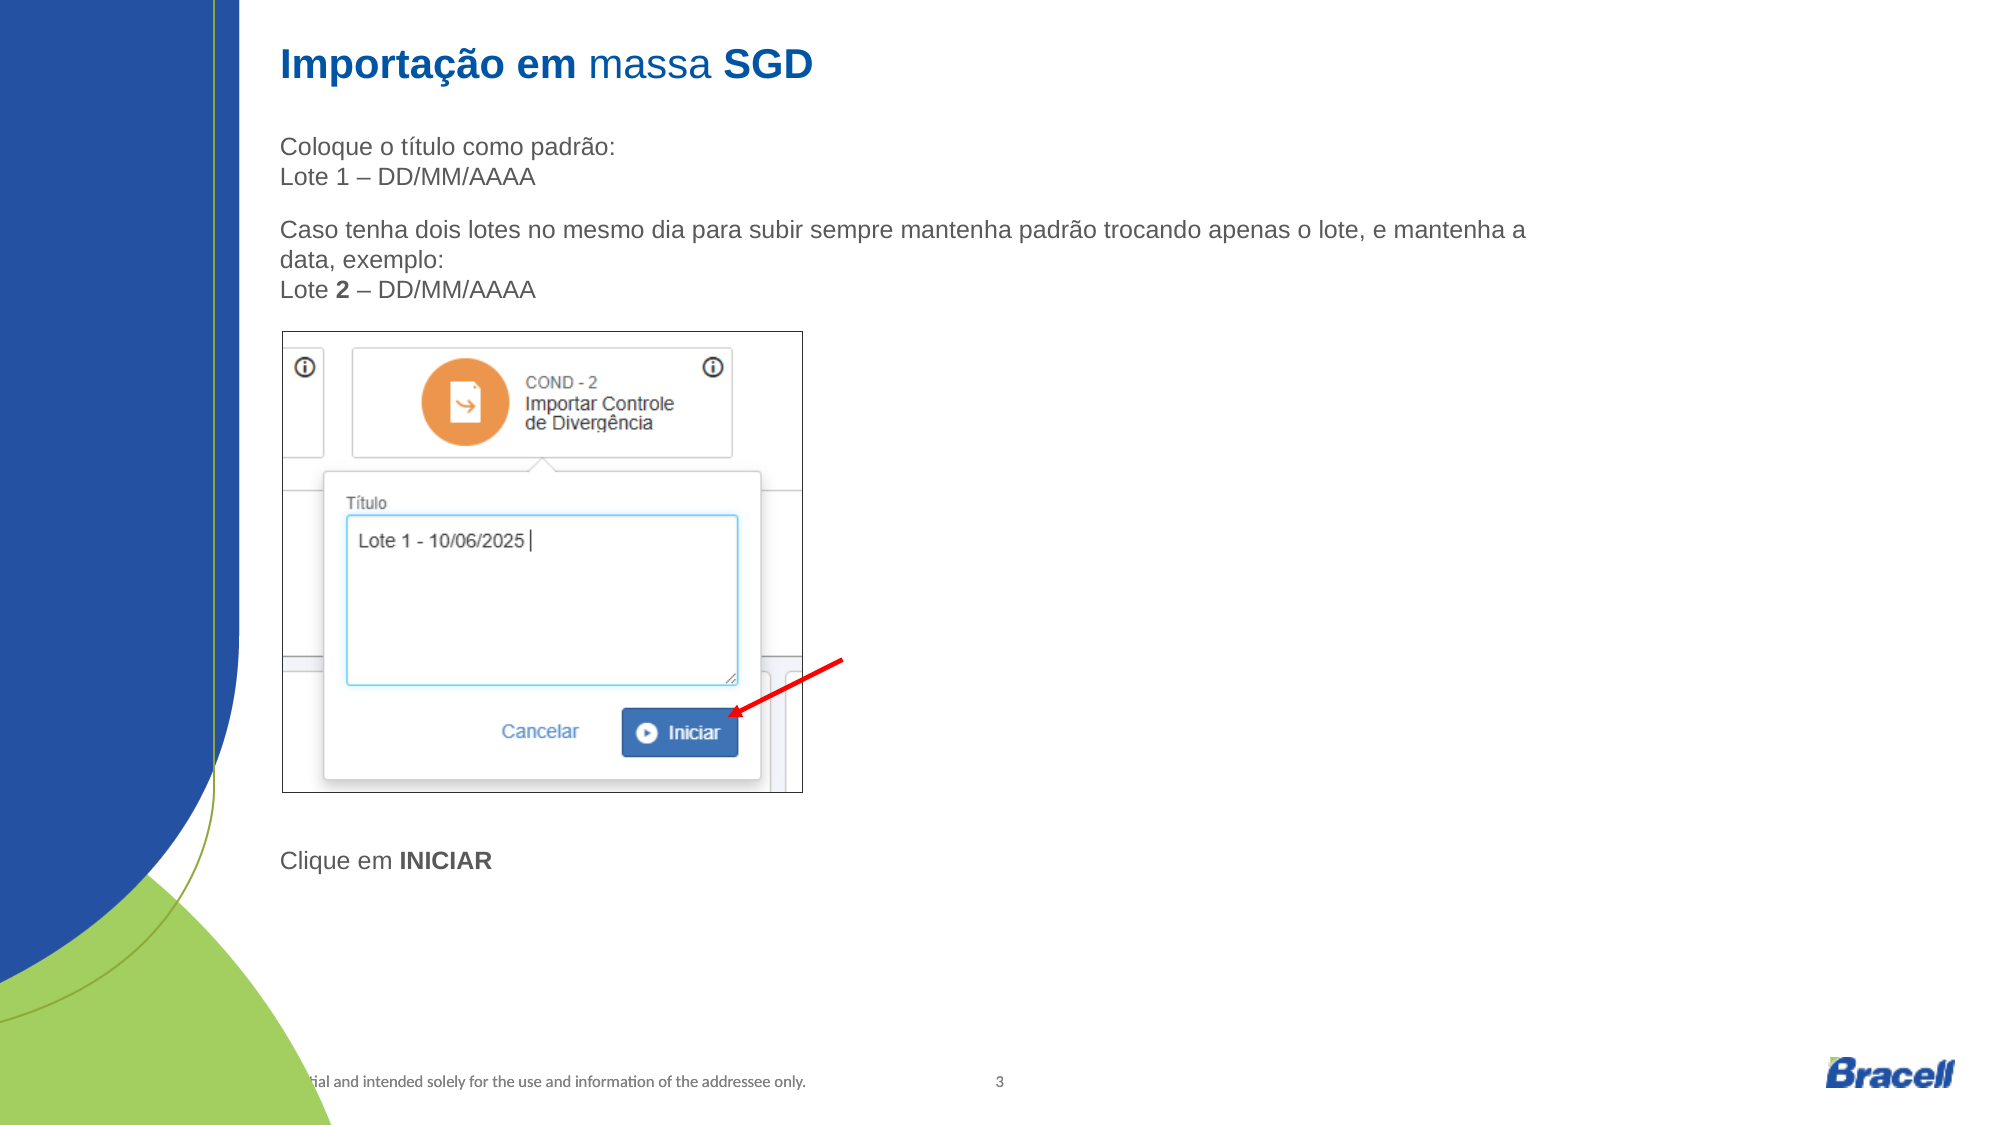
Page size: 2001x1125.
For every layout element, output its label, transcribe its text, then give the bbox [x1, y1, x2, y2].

text_box Caso tenha dois lotes no mesmo dia para subir sempre mantenha padrão trocando apenas o lote, e mantenha a data, exemplo: Lote 2 – DD/MM/AAAA [357, 206, 1603, 312]
text_box Coloque o título como padrão: Lote 1 – DD/MM/AAAA [357, 123, 1603, 199]
picture [0, 0, 803, 1125]
text_box Importação em massa SGD [357, 23, 1974, 107]
text_box Clique em INICIAR [357, 837, 1603, 882]
picture [1826, 1057, 1955, 1088]
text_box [727, 659, 843, 718]
